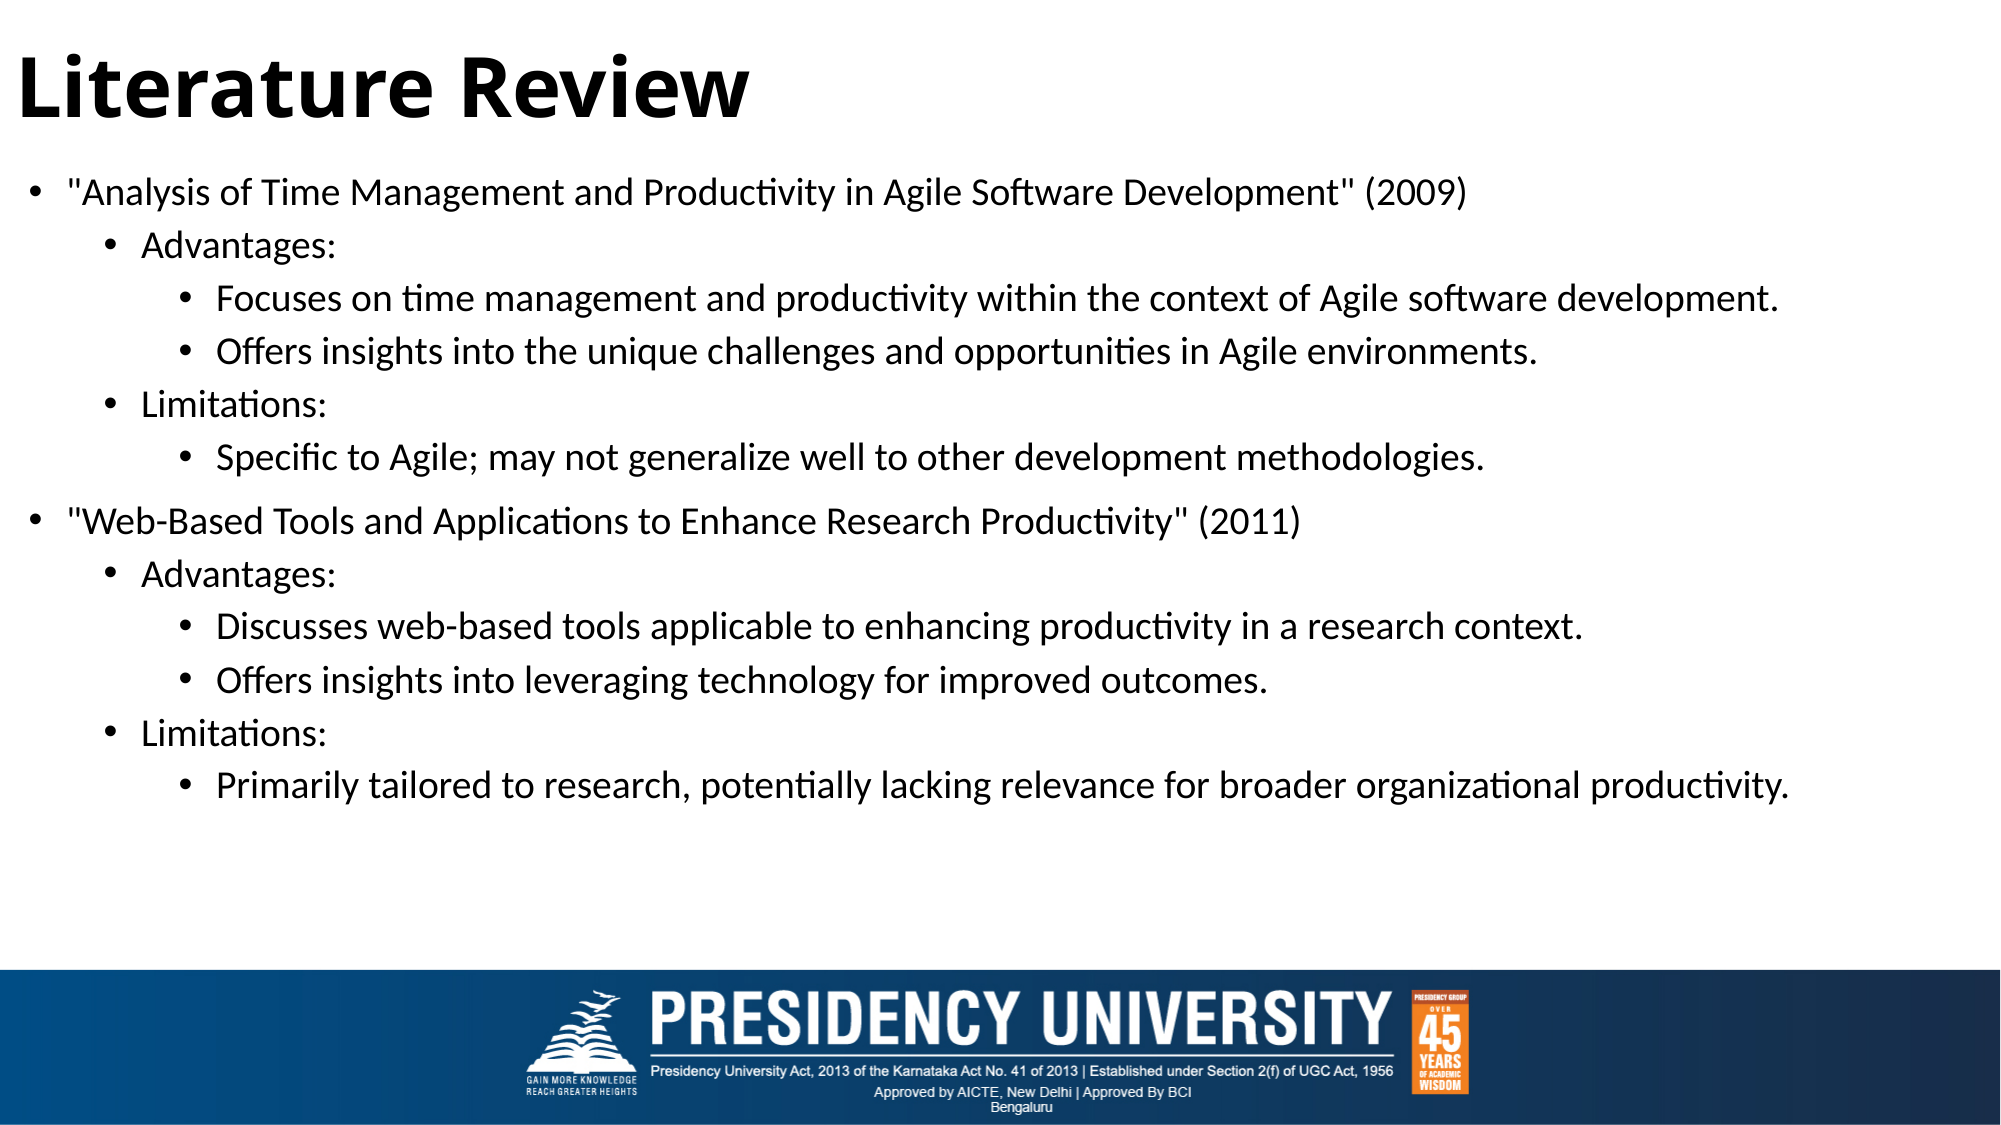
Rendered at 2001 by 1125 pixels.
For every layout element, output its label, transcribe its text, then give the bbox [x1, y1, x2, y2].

picture [0, 0, 2001, 1125]
list "Analysis of Time Management and Productivity in Agile Software Development" (2009) Advantages: Focuses on time management and productivity within the context of Agile software development. Offers insights into the unique challenges and opportunities in Agile environments. Limitations: Specific to Agile; may not generalize well to other development methodologies. "Web-Based Tools and Applications to Enhance Research Productivity" (2011) Advantages: Discusses web-based tools applicable to enhancing productivity in a research context. Offers insights into leveraging technology for improved outcomes. Limitations: Primarily tailored to research, potentially lacking relevance for broader organizational productivity. [13, 164, 1849, 1050]
title Literature Review [0, 0, 1863, 278]
